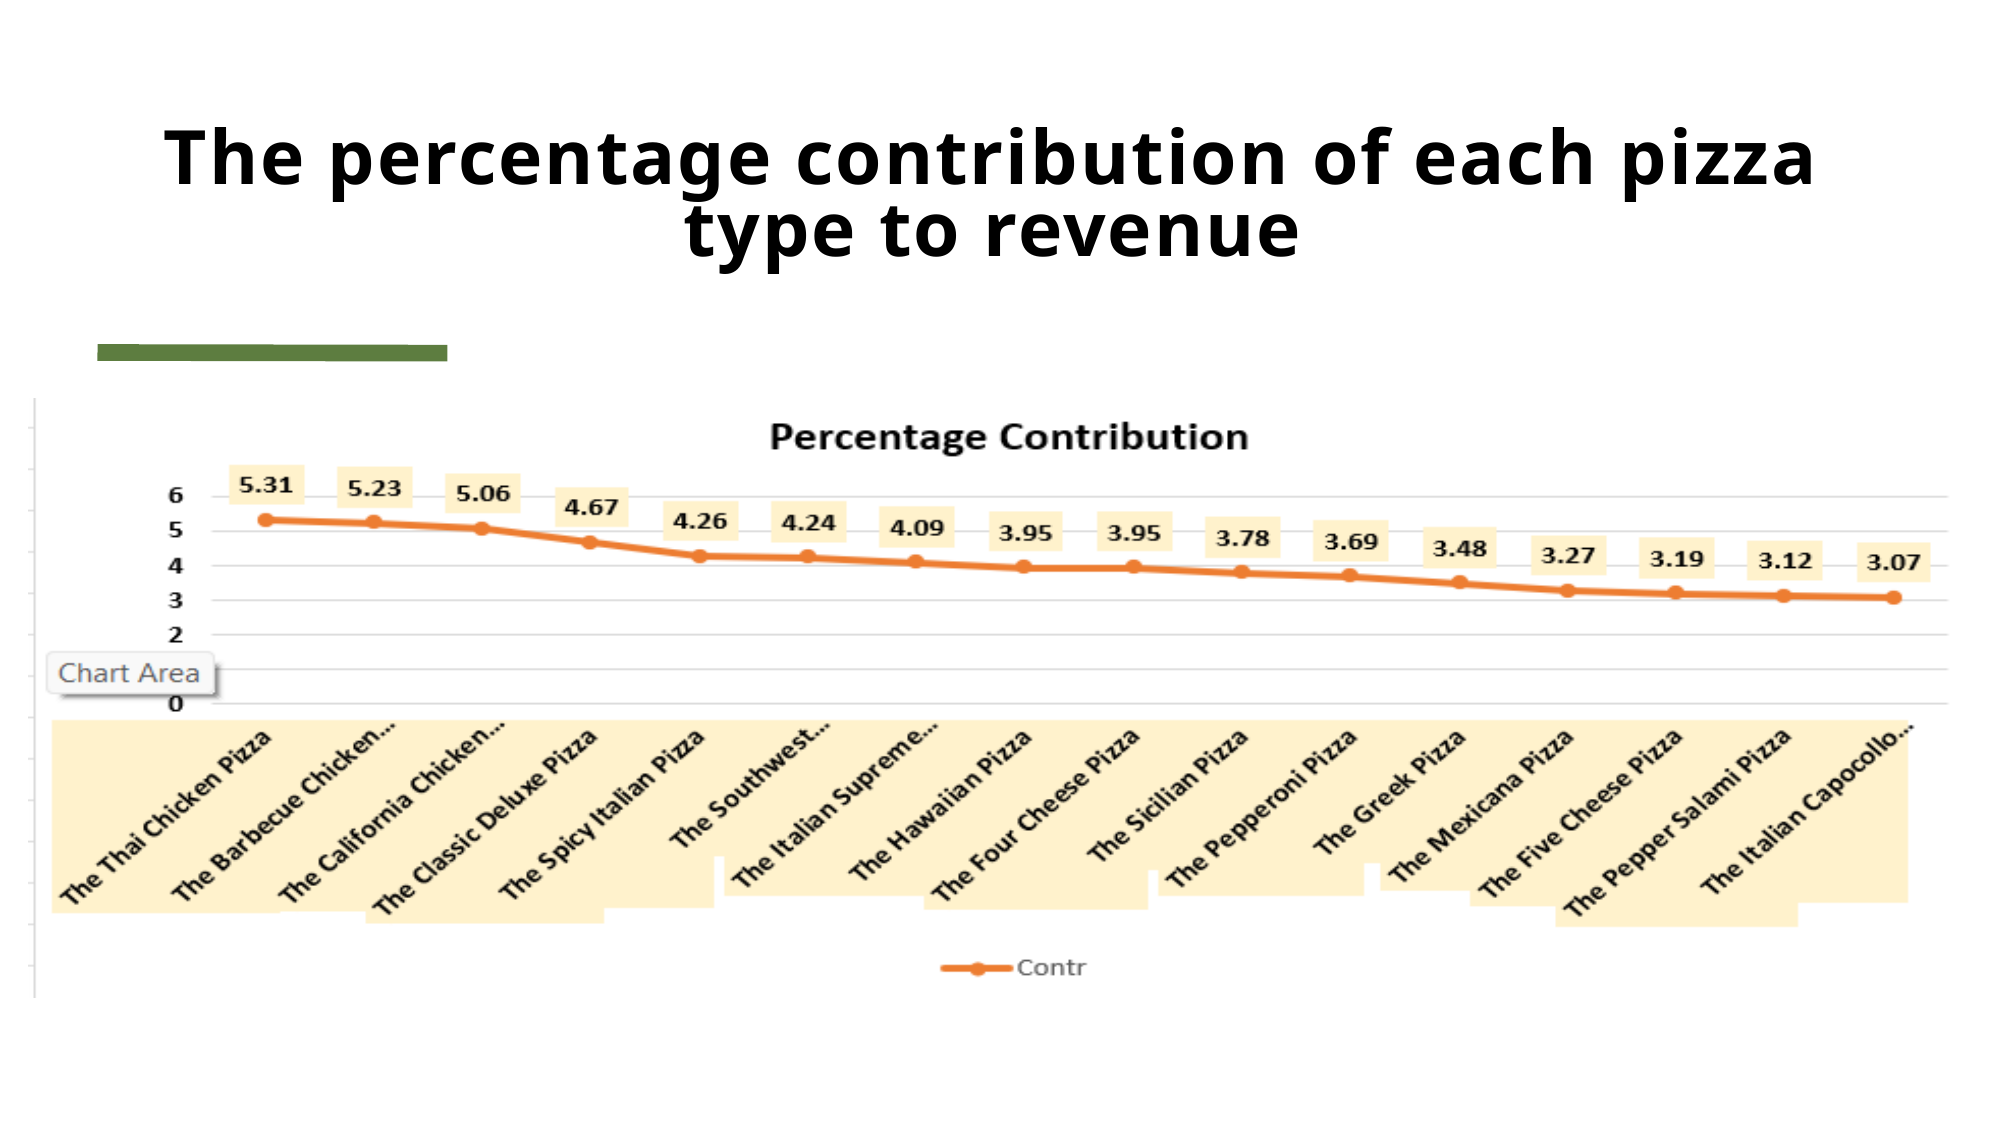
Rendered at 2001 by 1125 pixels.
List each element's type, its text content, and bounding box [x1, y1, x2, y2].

picture [28, 398, 1986, 998]
title The percentage contribution of each pizza type to revenue [92, 127, 1893, 323]
